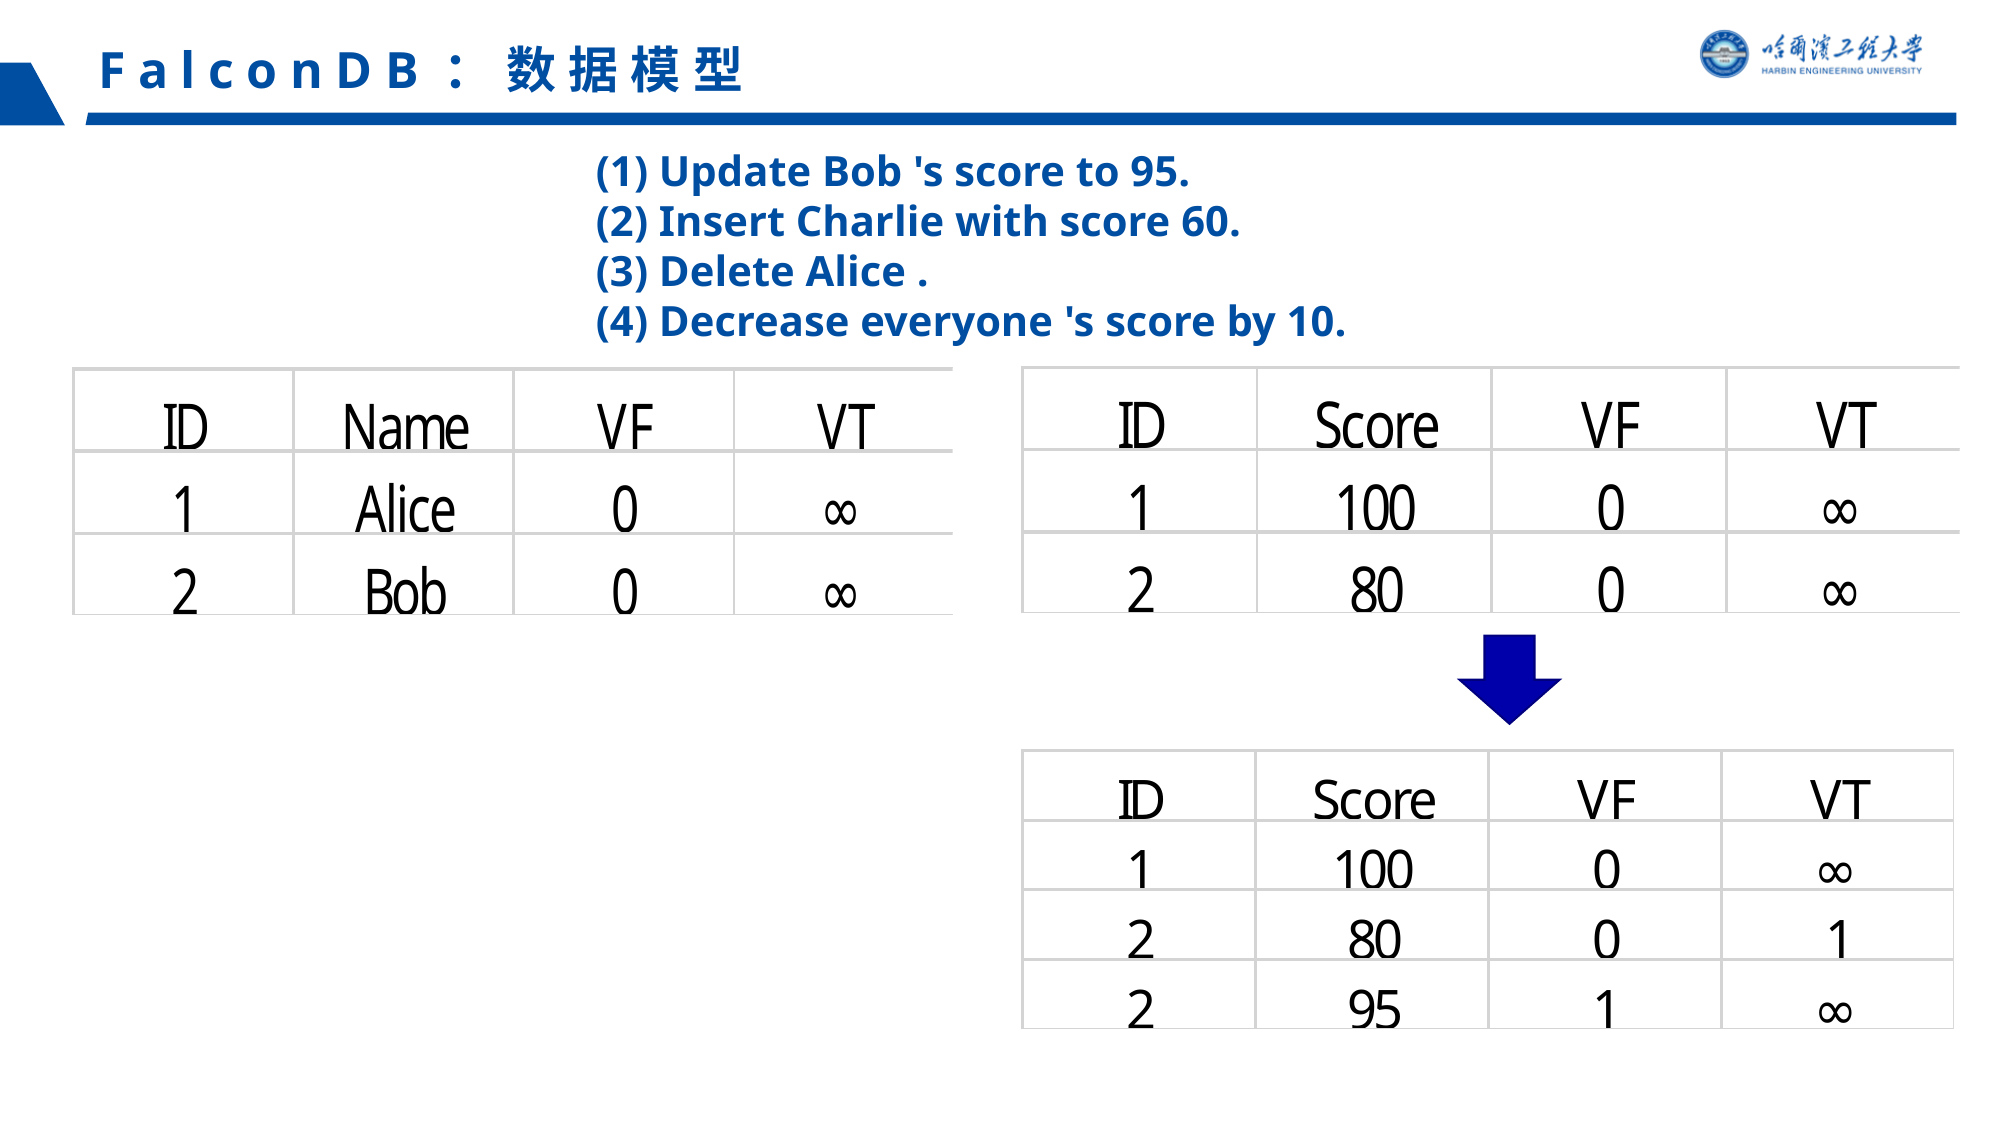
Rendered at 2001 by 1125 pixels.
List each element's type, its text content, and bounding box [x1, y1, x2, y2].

text_box [1456, 634, 1563, 726]
text_box FalconDB：数据模型 [98, 37, 1197, 101]
picture [1020, 748, 1957, 1032]
picture [72, 367, 956, 618]
text_box [0, 61, 67, 127]
picture [1020, 365, 1963, 617]
text_box (1) Update Bob 's score to 95. (2) Insert Charlie with score 60. (3) Delete Alice . (4) Decrease everyone 's score by 10. [580, 137, 1419, 353]
text_box [84, 111, 1958, 127]
picture [1689, 22, 1933, 86]
